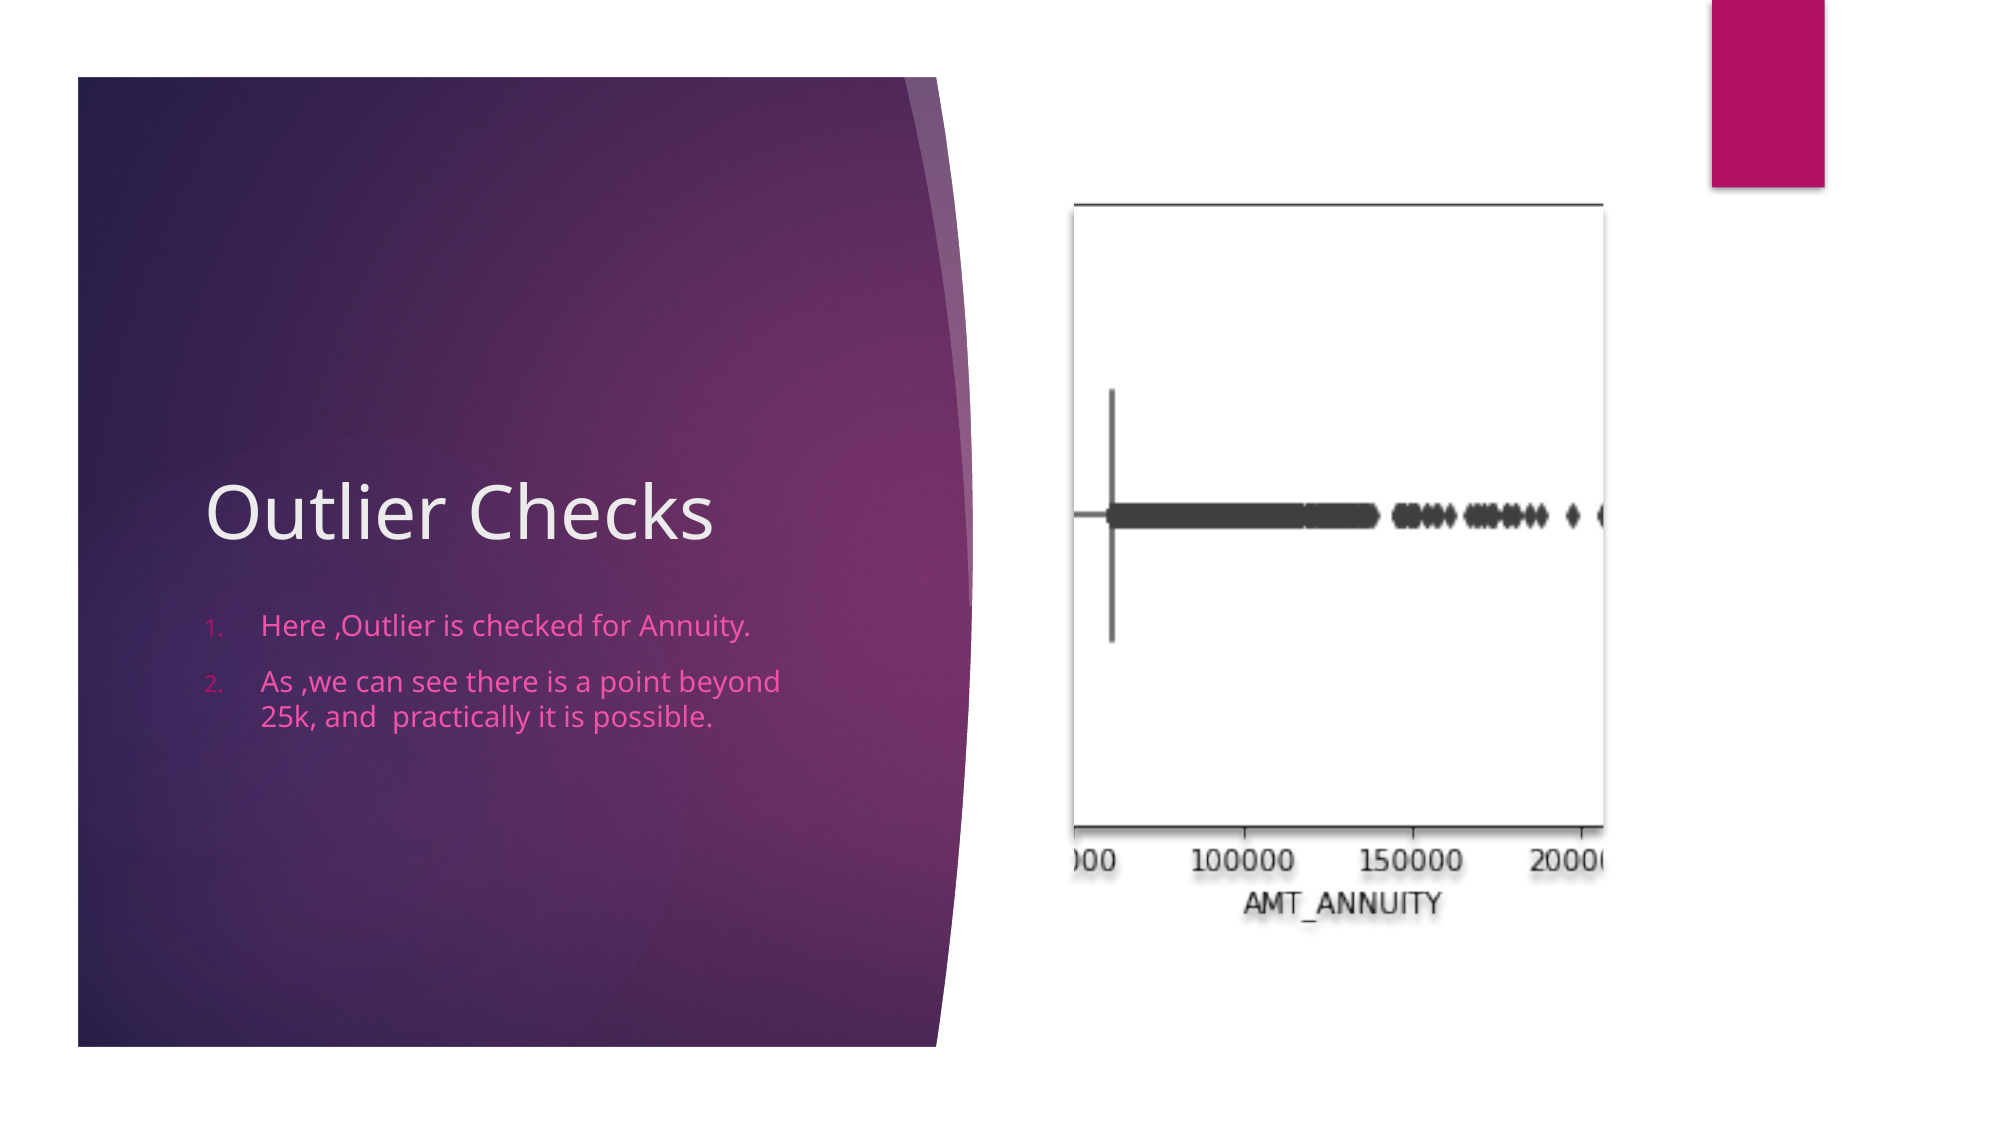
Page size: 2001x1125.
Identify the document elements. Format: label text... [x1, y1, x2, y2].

picture [1073, 187, 1604, 938]
list Here ,Outlier is checked for Annuity. As ,we can see there is a point beyond 25k, and practically it is possible. [189, 600, 823, 825]
title Outlier Checks [189, 277, 824, 563]
